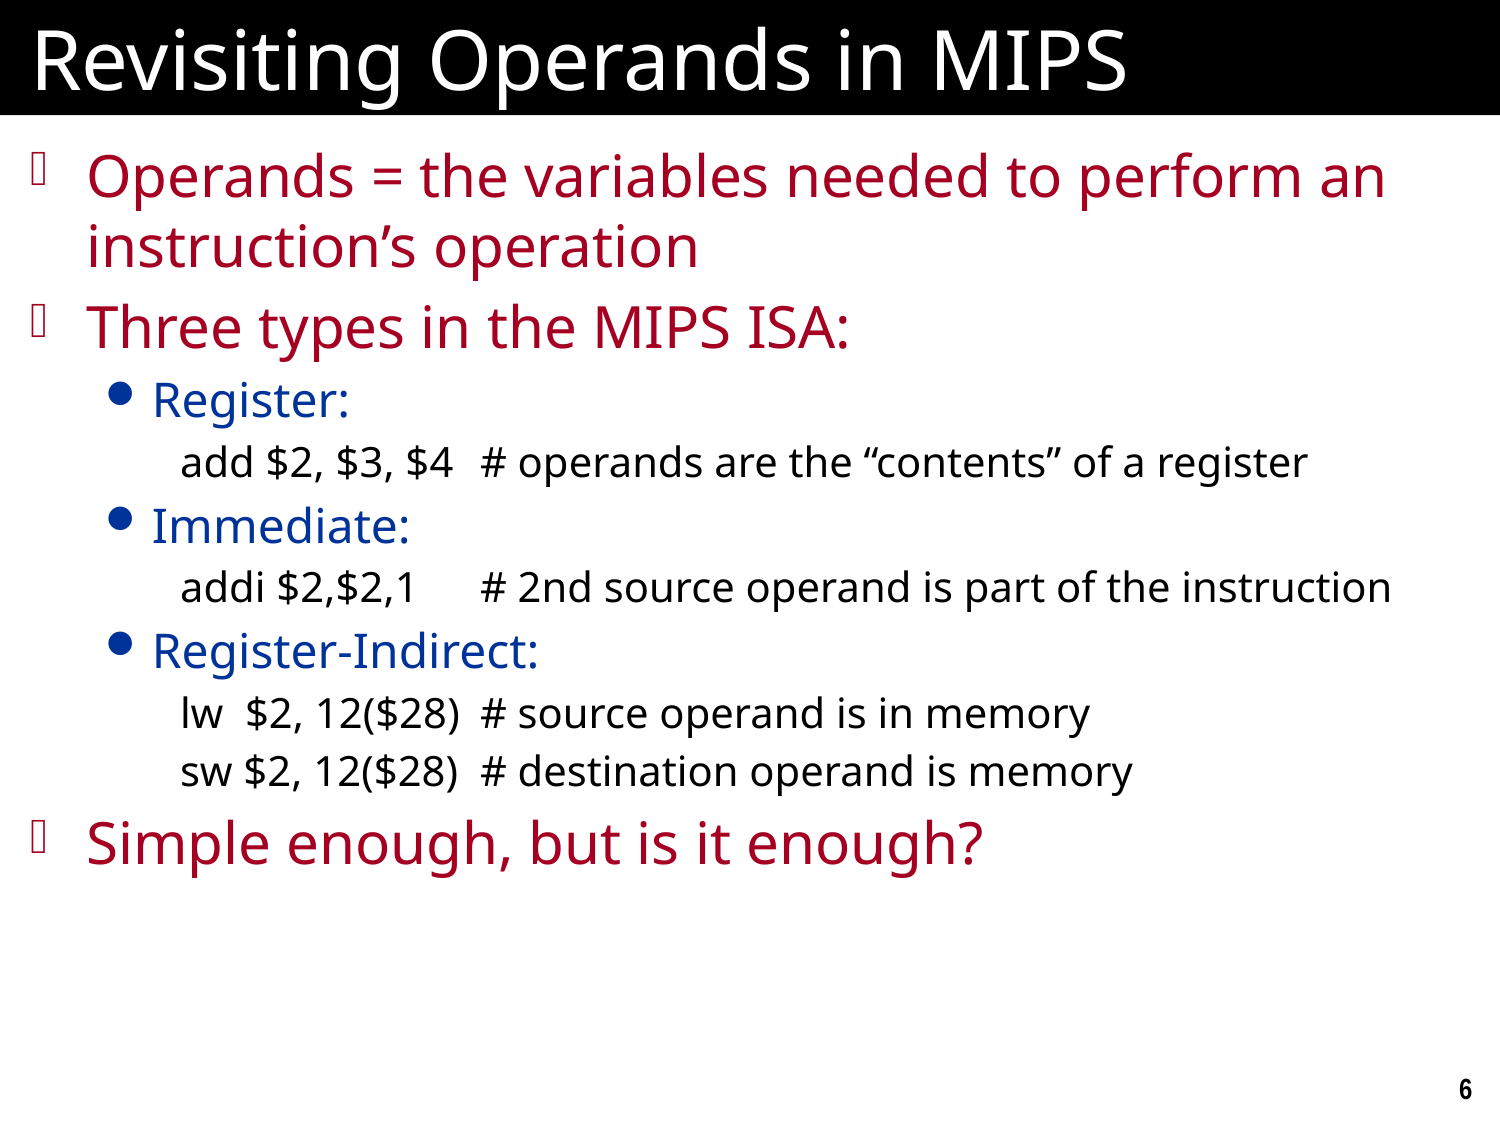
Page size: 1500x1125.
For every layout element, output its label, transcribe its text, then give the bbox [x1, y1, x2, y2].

slide_number 6 [1424, 1062, 1488, 1113]
list Operands = the variables needed to perform an instruction’s operation Three types in the MIPS ISA: Register: add $2, $3, $4 # operands are the “contents” of a register Immediate: addi $2,$2,1 # 2nd source operand is part of the instruction Register-Indirect: lw $2, 12($28) # source operand is in memory sw $2, 12($28) # destination operand is memory Simple enough, but is it enough? [0, 115, 1500, 1125]
title Revisiting Operands in MIPS [0, 0, 1500, 115]
